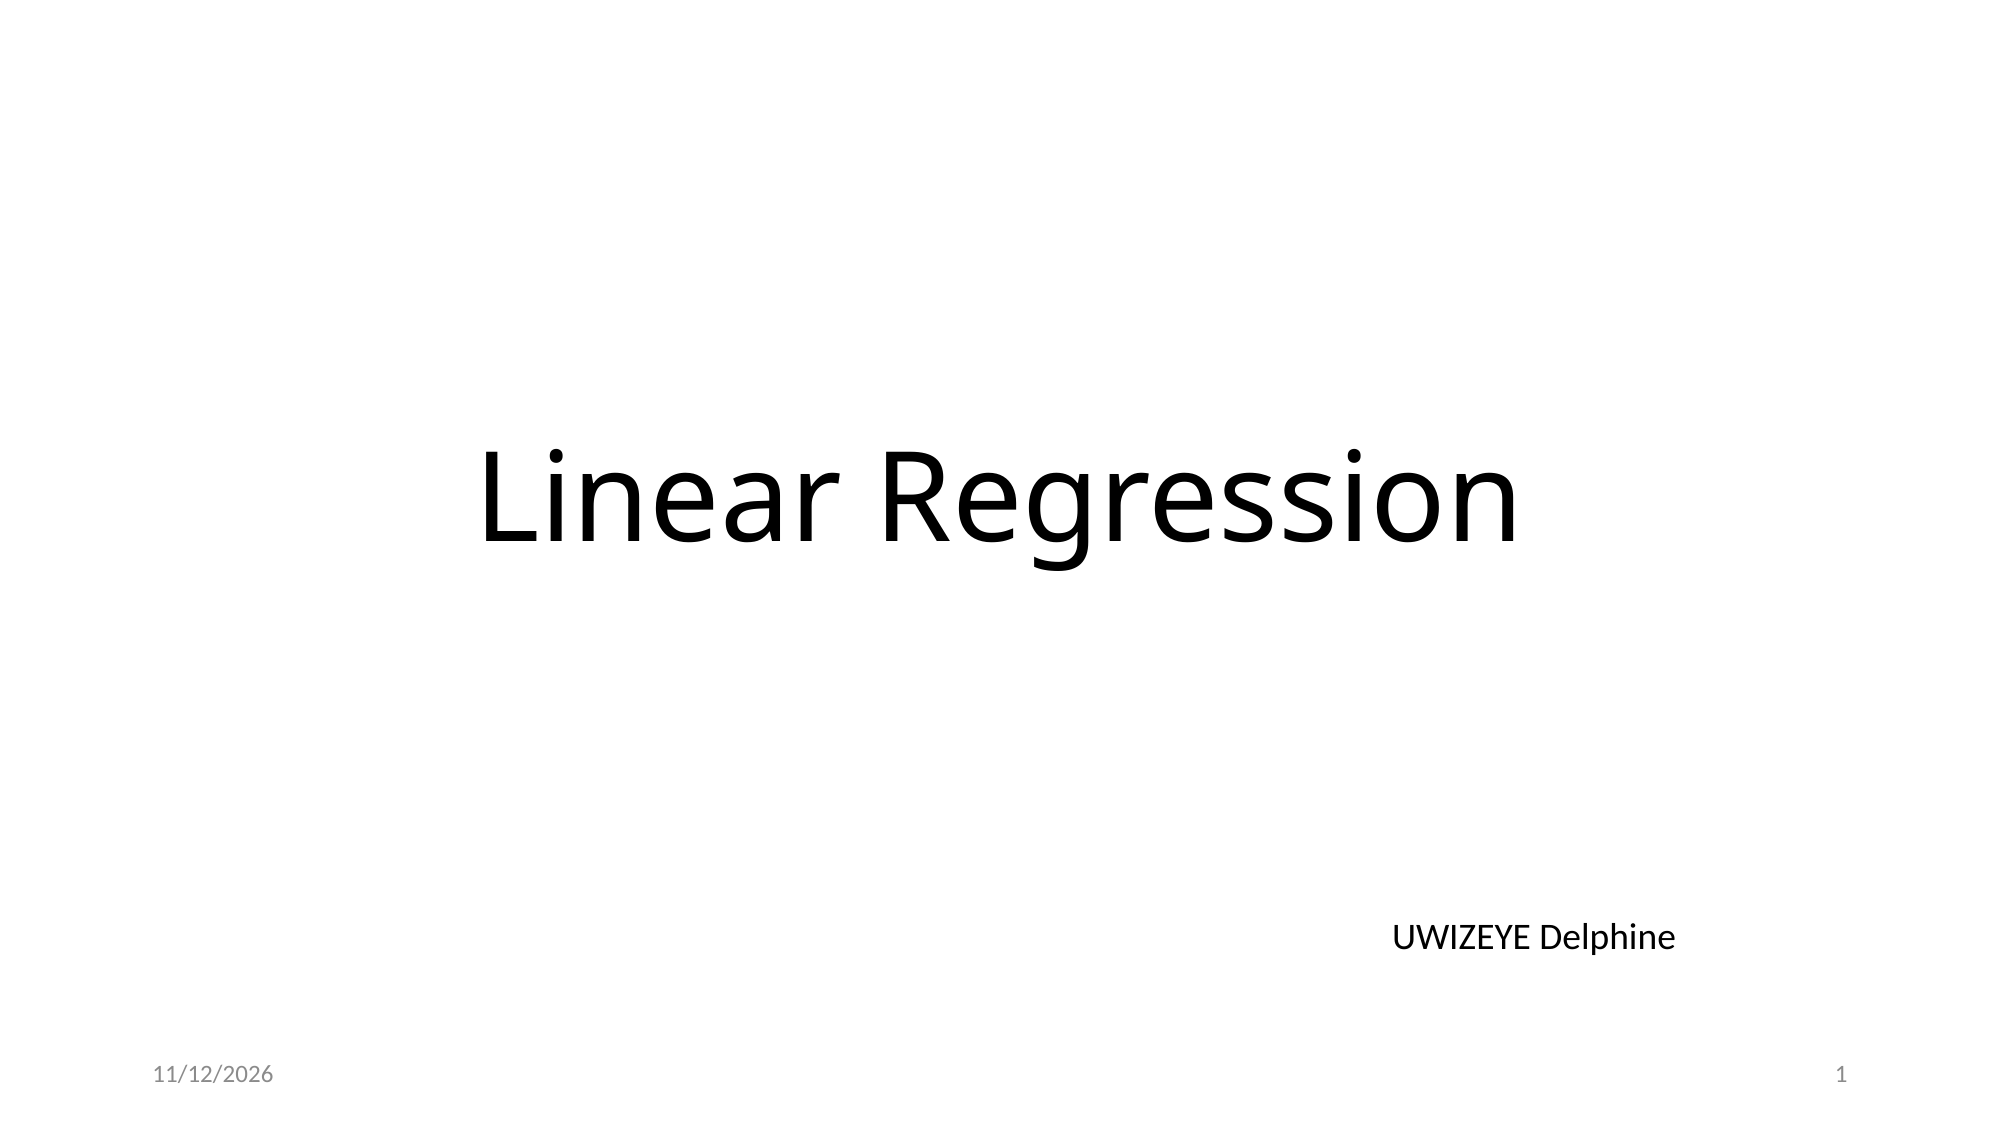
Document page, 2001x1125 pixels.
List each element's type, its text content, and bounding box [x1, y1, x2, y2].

slide_number 1 [1412, 1042, 1863, 1103]
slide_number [137, 1042, 588, 1103]
title Linear Regression [249, 184, 1750, 576]
subtitle UWIZEYE Delphine [1318, 909, 1750, 970]
